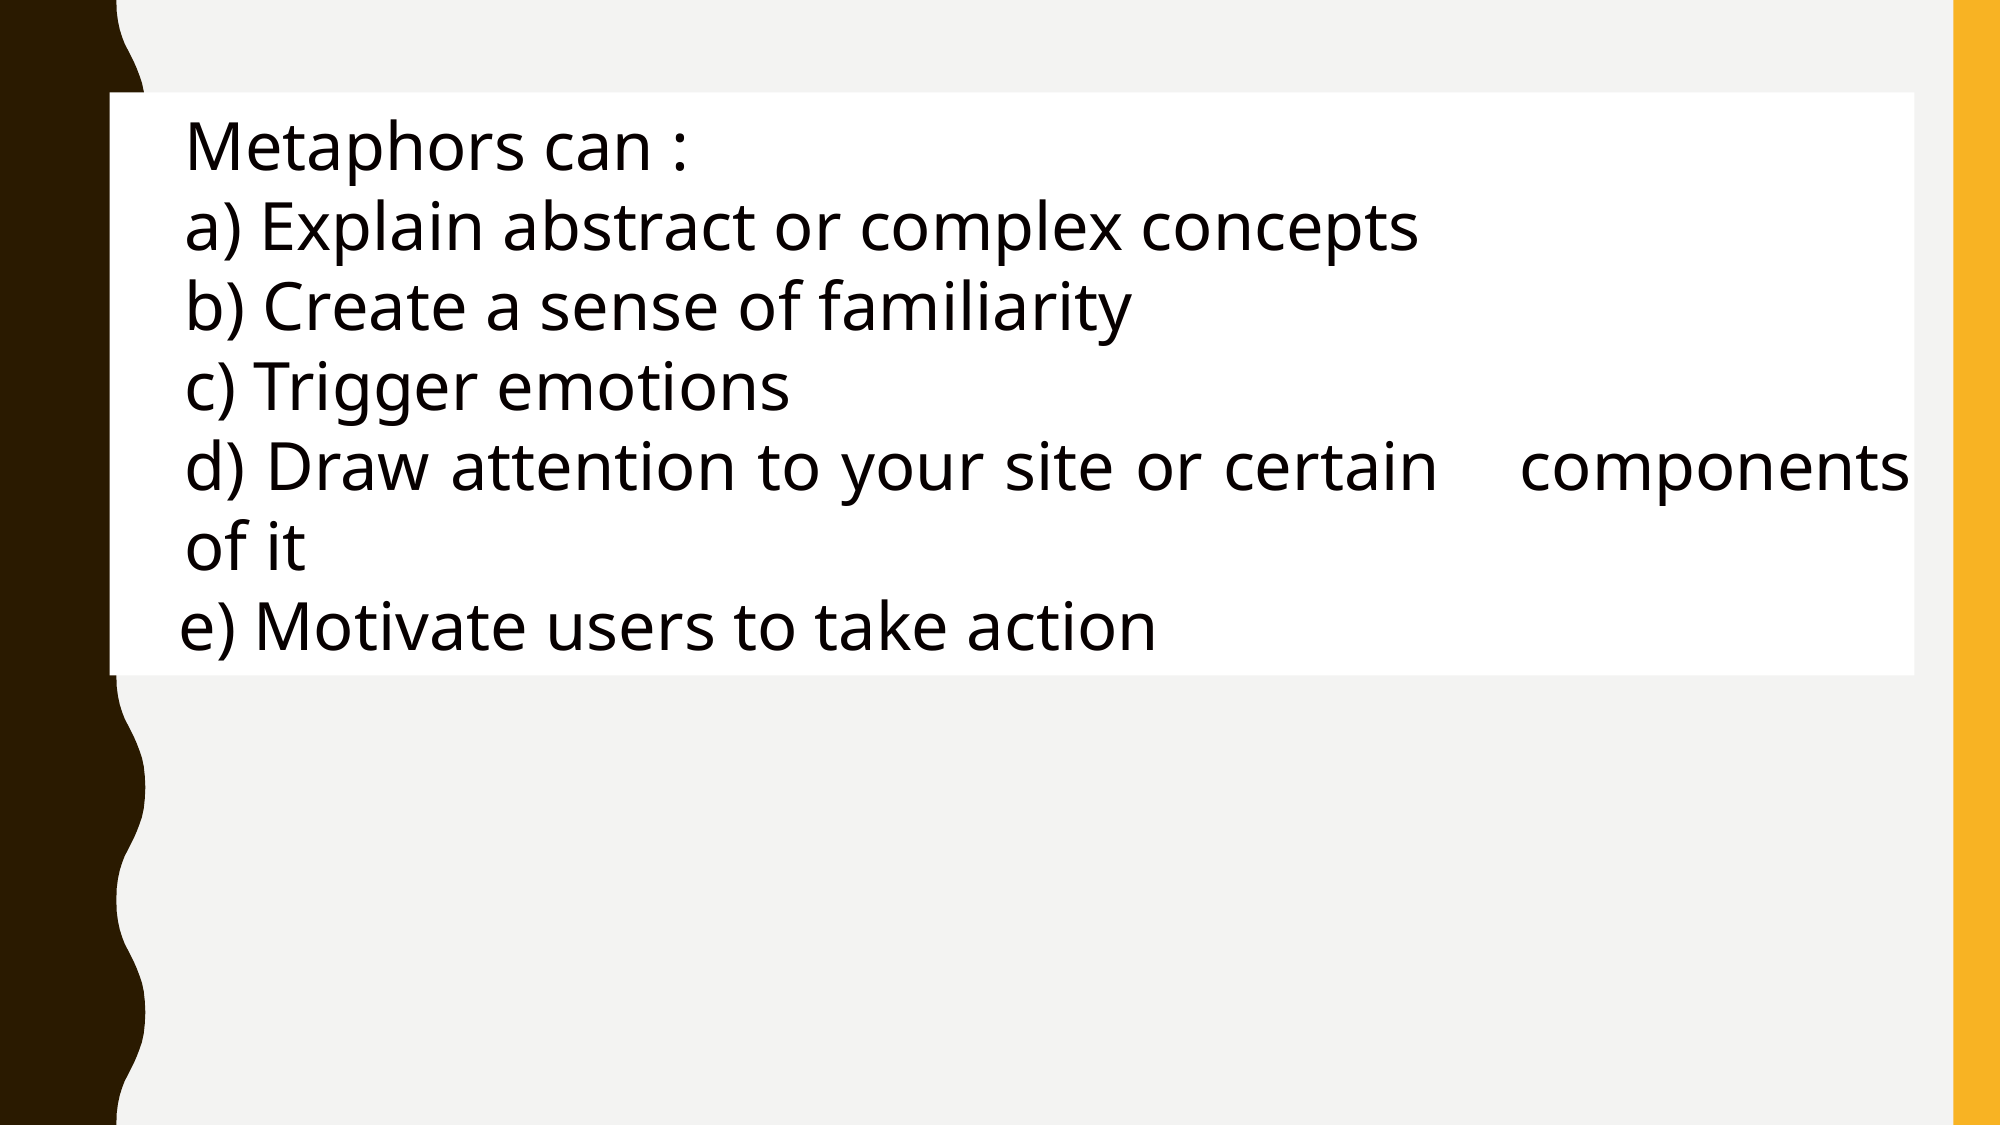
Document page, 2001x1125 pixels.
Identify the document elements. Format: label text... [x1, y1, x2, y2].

text_box Metaphors can : a) Explain abstract or complex concepts b) Create a sense of familiarity c) Trigger emotions d) Draw attention to your site or certain components of it e) Motivate users to take action [109, 92, 1915, 676]
